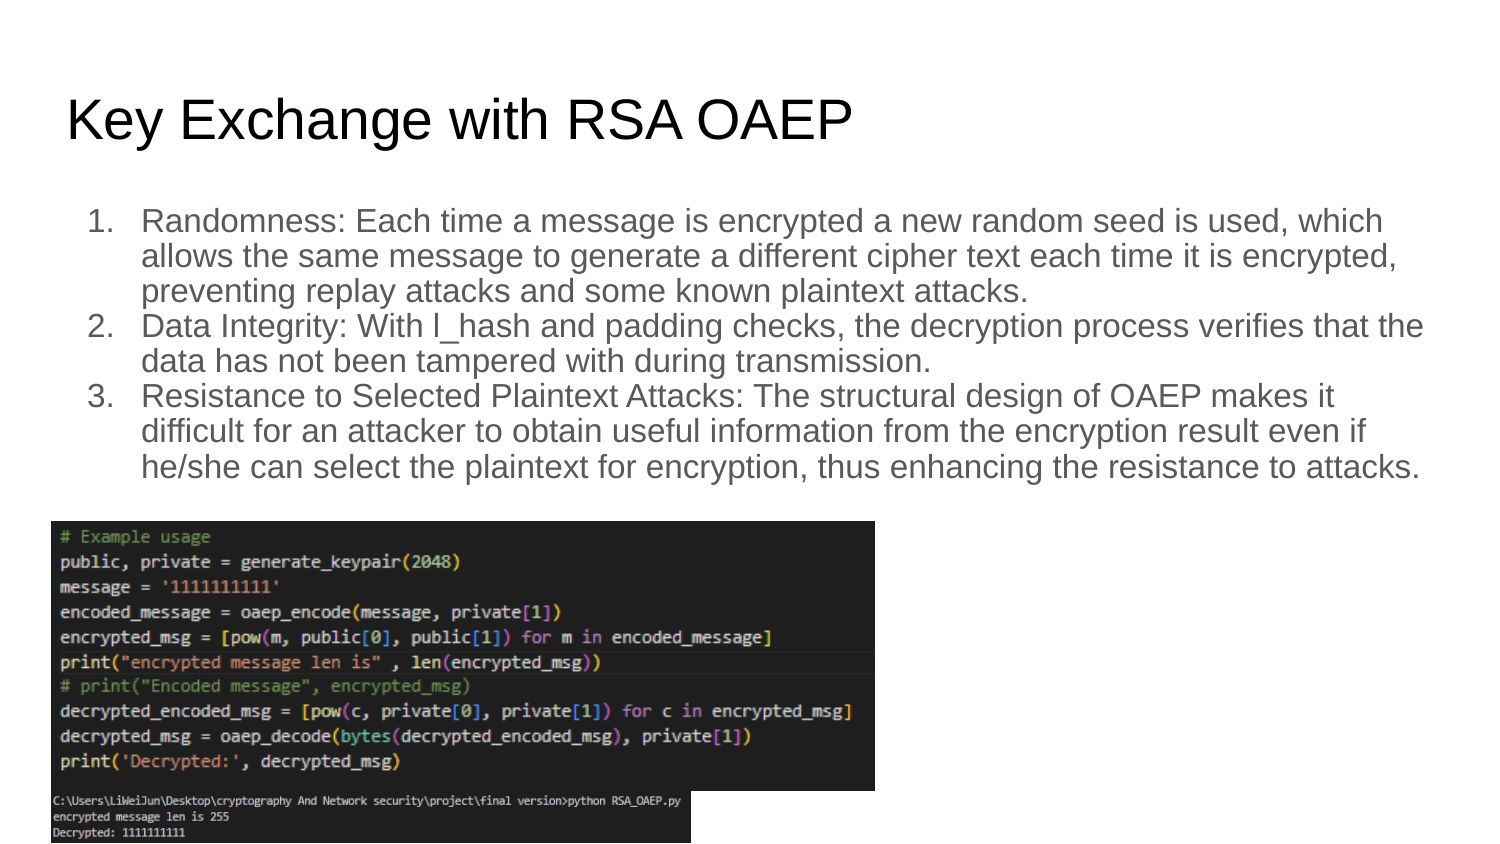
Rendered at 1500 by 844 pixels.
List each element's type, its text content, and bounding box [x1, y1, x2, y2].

title Key Exchange with RSA OAEP [51, 72, 1449, 167]
list Randomness: Each time a message is encrypted a new random seed is used, which allows the same message to generate a different cipher text each time it is encrypted, preventing replay attacks and some known plaintext attacks. Data Integrity: With l_hash and padding checks, the decryption process verifies that the data has not been tampered with during transmission. Resistance to Selected Plaintext Attacks: The structural design of OAEP makes it difficult for an attacker to obtain useful information from the encryption result even if he/she can select the plaintext for encryption, thus enhancing the resistance to attacks. [51, 189, 1449, 750]
picture [50, 521, 875, 843]
